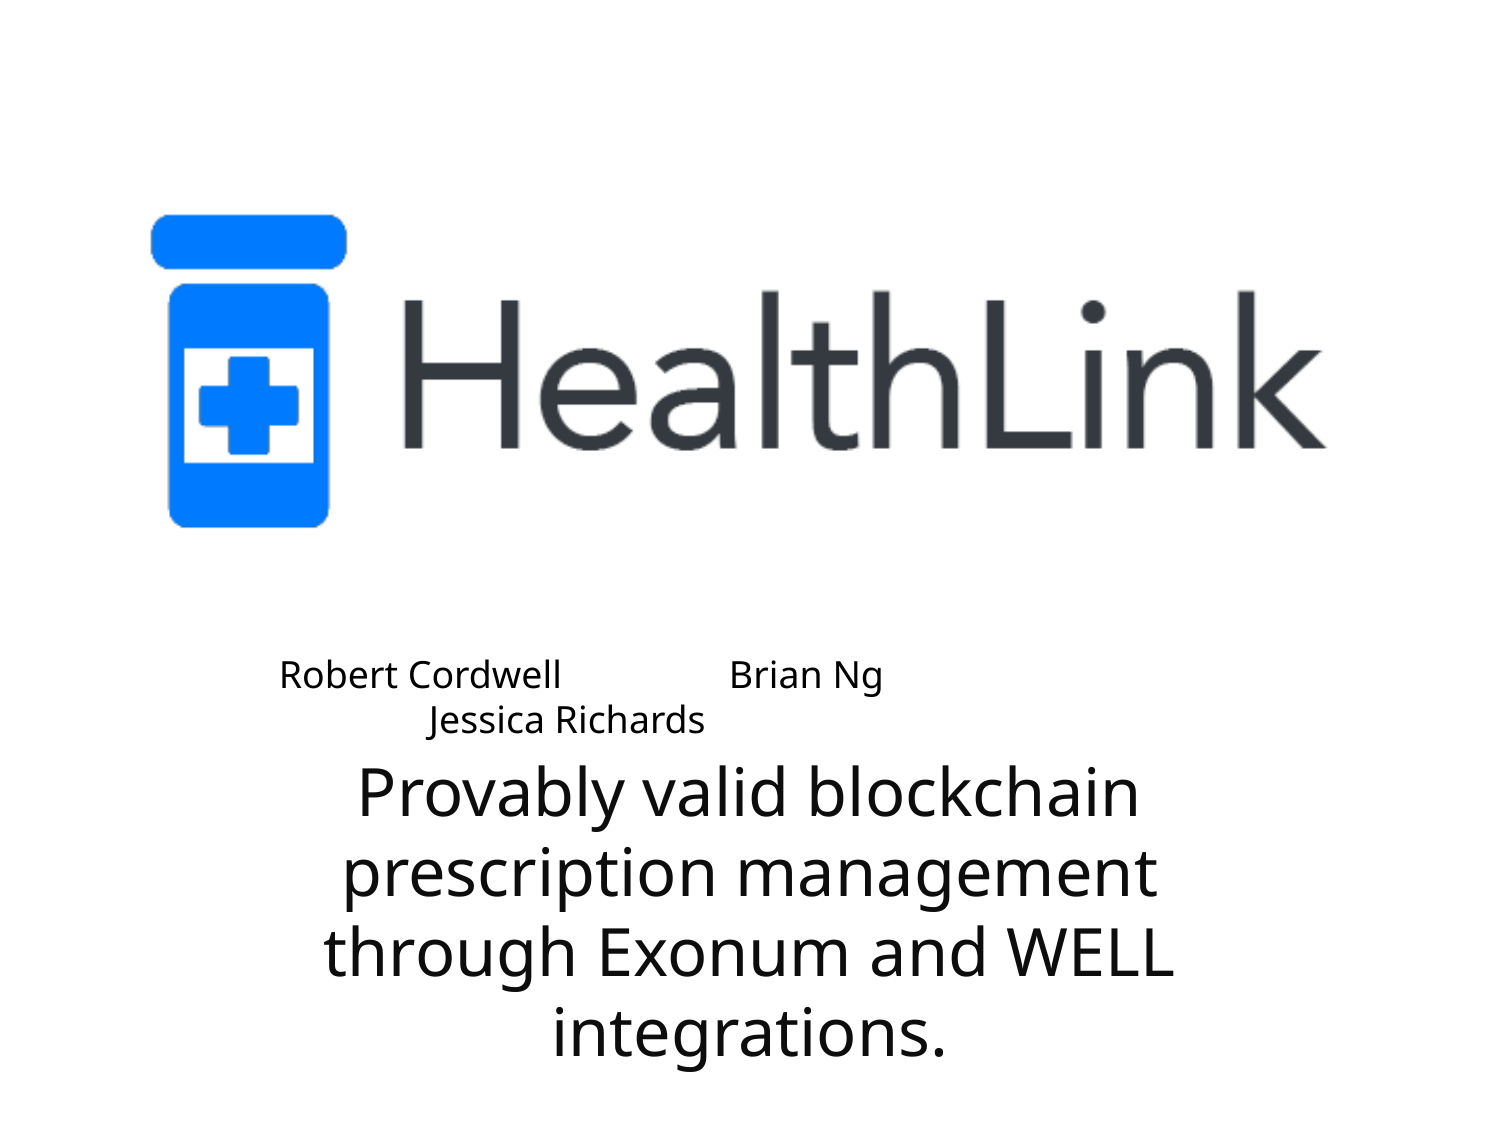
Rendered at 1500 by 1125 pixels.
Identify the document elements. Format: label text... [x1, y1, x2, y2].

picture [93, 129, 1388, 600]
subtitle Provably valid blockchain prescription management through Exonum and WELL integrations. [225, 798, 1275, 1031]
text_box Robert Cordwell Brian Ng Jessica Richards [264, 644, 1253, 749]
text_box [224, 608, 1275, 798]
